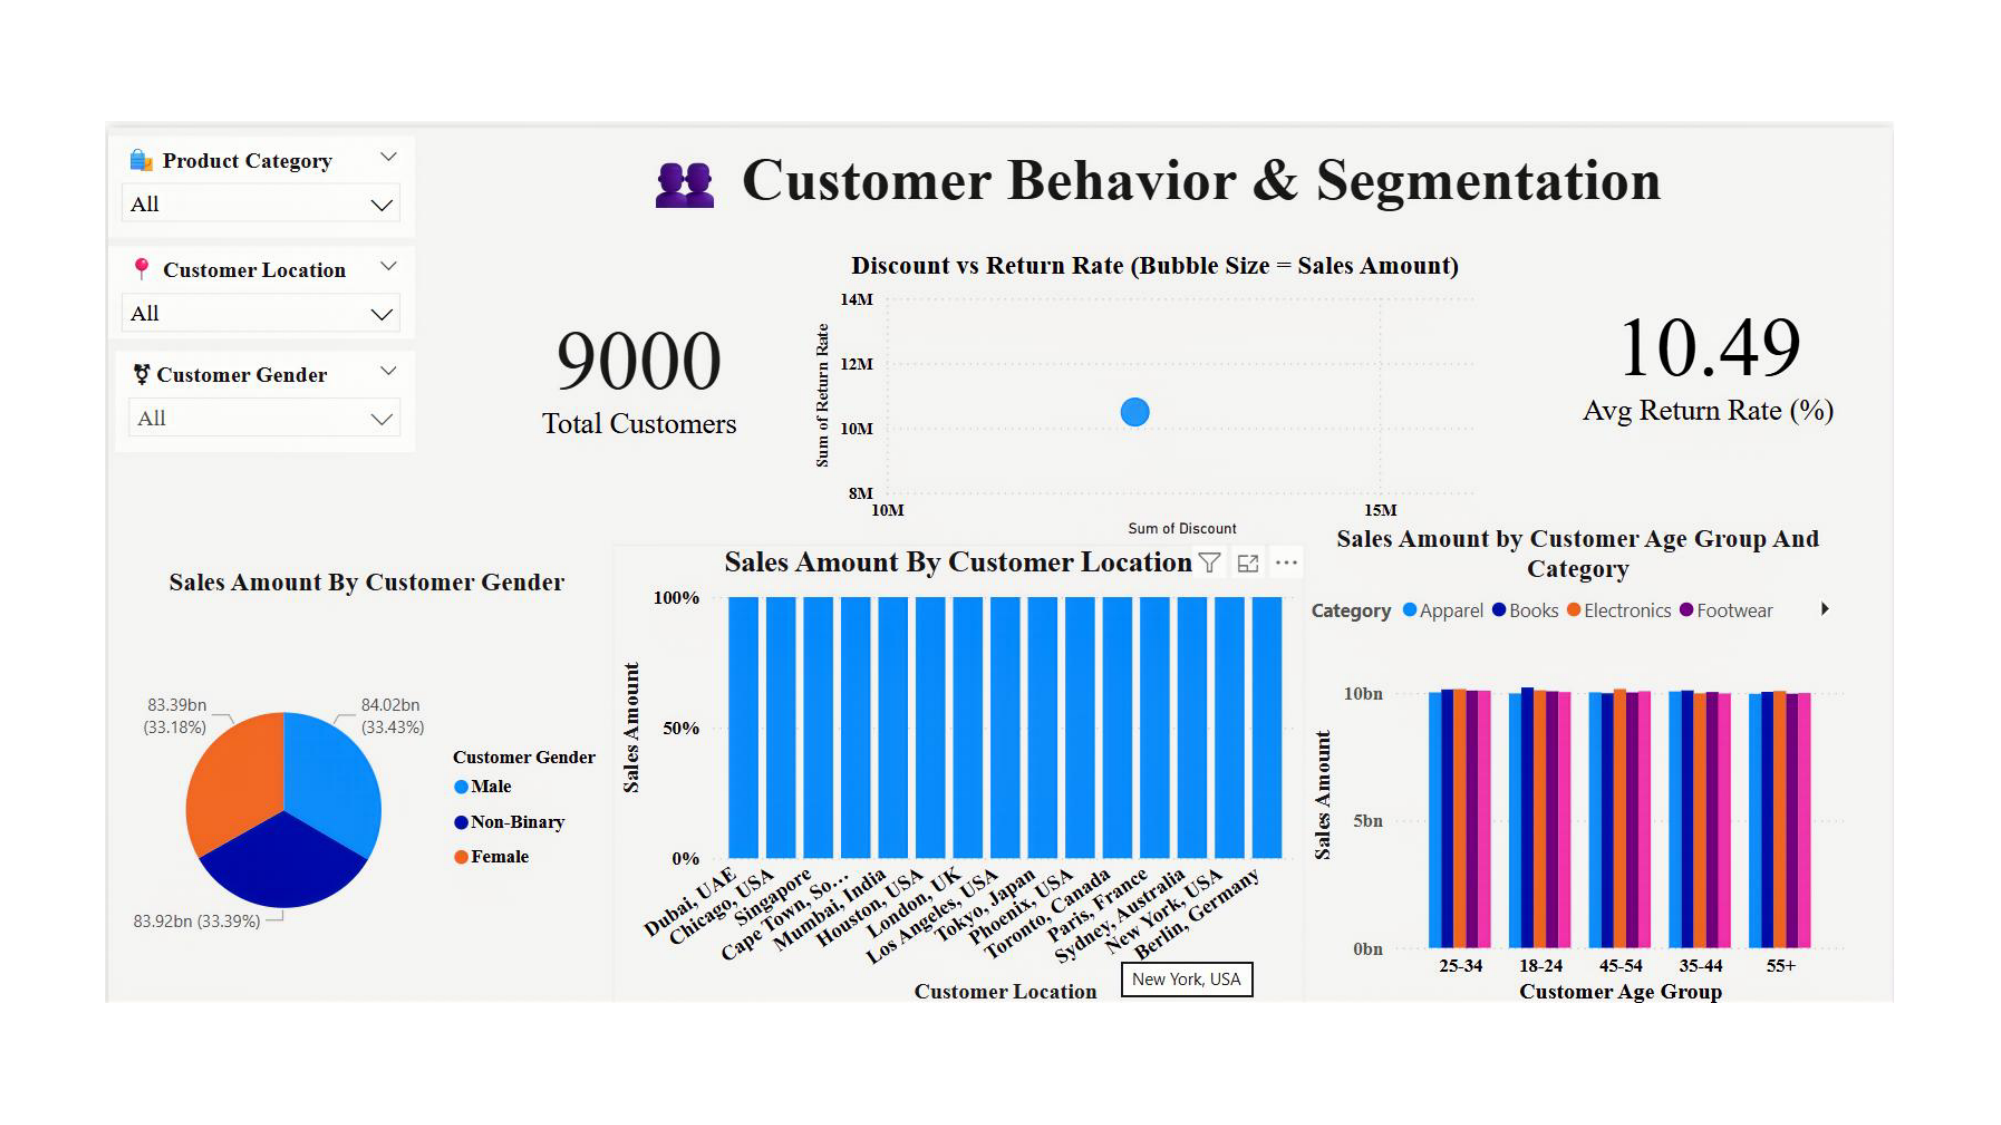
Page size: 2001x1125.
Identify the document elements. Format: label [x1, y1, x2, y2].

picture [104, 121, 1895, 1004]
